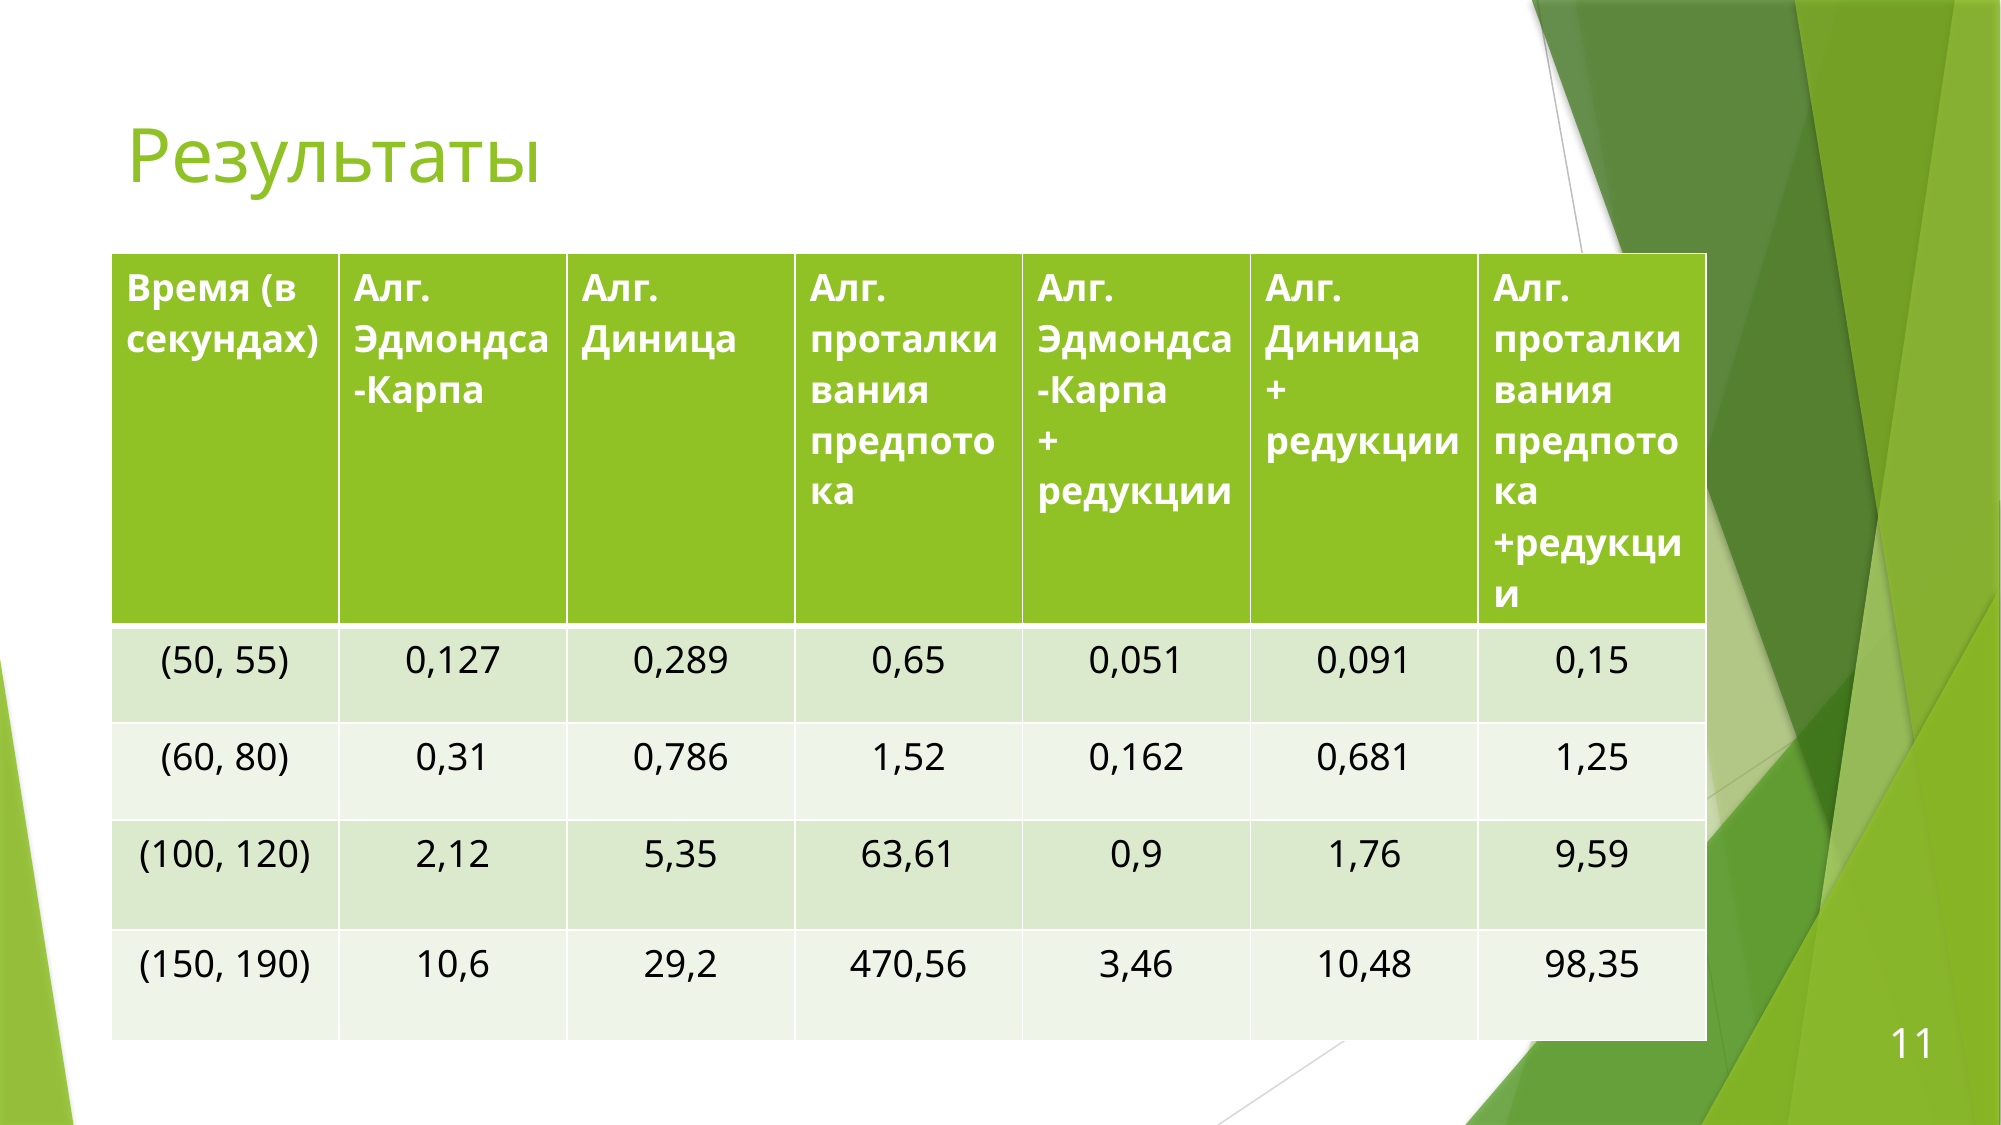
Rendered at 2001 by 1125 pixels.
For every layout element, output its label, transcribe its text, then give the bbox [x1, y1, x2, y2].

table_cell 63,61 [796, 821, 1022, 929]
table_header Алг. Диница [568, 254, 794, 623]
table_cell 0,31 [340, 724, 566, 819]
table_cell 10,48 [1251, 931, 1477, 1040]
slide_number 11 [1839, 1015, 1952, 1076]
table_cell 0,65 [796, 629, 1022, 722]
table_cell (60, 80) [112, 724, 338, 819]
table_cell 1,52 [796, 724, 1022, 819]
table_cell 98,35 [1479, 931, 1705, 1040]
table_header Алг. проталкивания предпотока +редукции [1479, 254, 1705, 623]
table_cell 10,6 [340, 931, 566, 1040]
table_cell 1,25 [1479, 724, 1705, 819]
table_cell 0,162 [1023, 724, 1250, 819]
table_cell 1,76 [1251, 821, 1477, 929]
table_cell 0,051 [1023, 629, 1250, 722]
table_header Алг. Эдмондса-Карпа [340, 254, 566, 623]
table_header Алг. Диница + редукции [1251, 254, 1477, 623]
table_cell (100, 120) [112, 821, 338, 929]
table_cell 29,2 [568, 931, 794, 1040]
table_cell (50, 55) [112, 629, 338, 722]
table_cell 0,786 [568, 724, 794, 819]
table_cell 3,46 [1023, 931, 1250, 1040]
table_cell 9,59 [1479, 821, 1705, 929]
table_cell 2,12 [340, 821, 566, 929]
table_cell 0,289 [568, 629, 794, 722]
table_cell 0,127 [340, 629, 566, 722]
table_cell 0,15 [1479, 629, 1705, 722]
table_cell 0,681 [1251, 724, 1477, 819]
table_cell 0,9 [1023, 821, 1250, 929]
table_header Алг. Эдмондса-Карпа + редукции [1023, 254, 1250, 623]
table_header Алг. проталкивания предпотока [796, 254, 1022, 623]
table_cell 5,35 [568, 821, 794, 929]
table_header Время (в секундах) [112, 254, 338, 623]
table_cell 0,091 [1251, 629, 1477, 722]
table_cell 470,56 [796, 931, 1022, 1040]
title Результаты [111, 99, 1522, 253]
table_cell (150, 190) [112, 931, 338, 1040]
